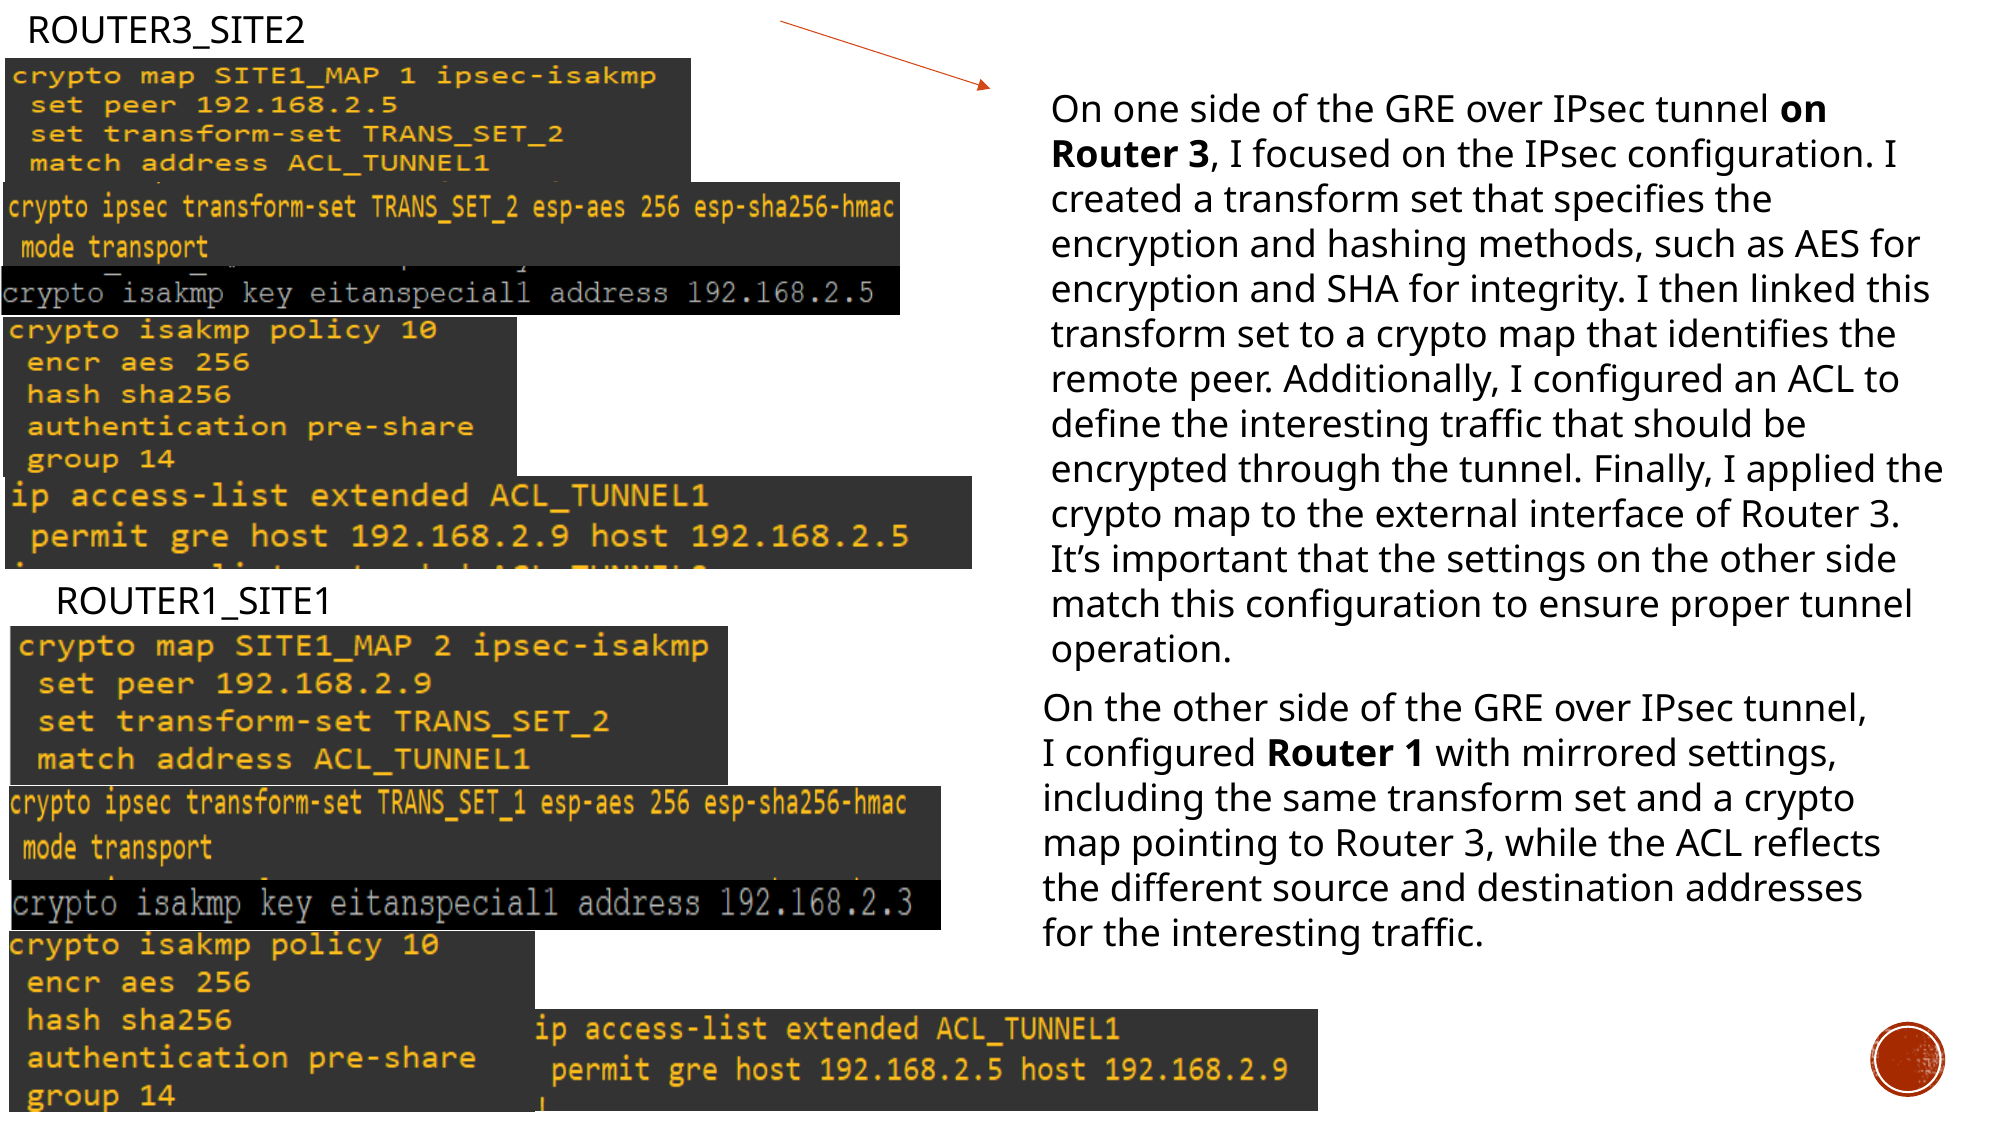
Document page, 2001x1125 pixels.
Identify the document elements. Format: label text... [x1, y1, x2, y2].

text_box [782, 23, 988, 87]
picture [0, 182, 900, 315]
picture [9, 626, 728, 785]
text_box On the other side of the GRE over IPsec tunnel, I configured Router 1 with mirrored settings, including the same transform set and a crypto map pointing to Router 3, while the ACL reflects the different source and destination addresses for the interesting traffic. [1027, 676, 1905, 962]
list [7, 60, 688, 180]
text_box ROUTER3_SITE2 [12, 0, 322, 58]
text_box ROUTER1_SITE1 [40, 570, 350, 626]
picture [9, 931, 1318, 1112]
text_box On one side of the GRE over IPsec tunnel on Router 3, I focused on the IPsec configuration. I created a transform set that specifies the encryption and hashing methods, such as AES for encryption and SHA for integrity. I then linked this transform set to a crypto map that identifies the remote peer. Additionally, I configured an ACL to define the interesting traffic that should be encrypted through the tunnel. Finally, I applied the crypto map to the external interface of Router 3. It’s important that the settings on the other side match this configuration to ensure proper tunnel operation. [1035, 77, 1962, 678]
picture [3, 317, 972, 569]
picture [9, 786, 941, 930]
